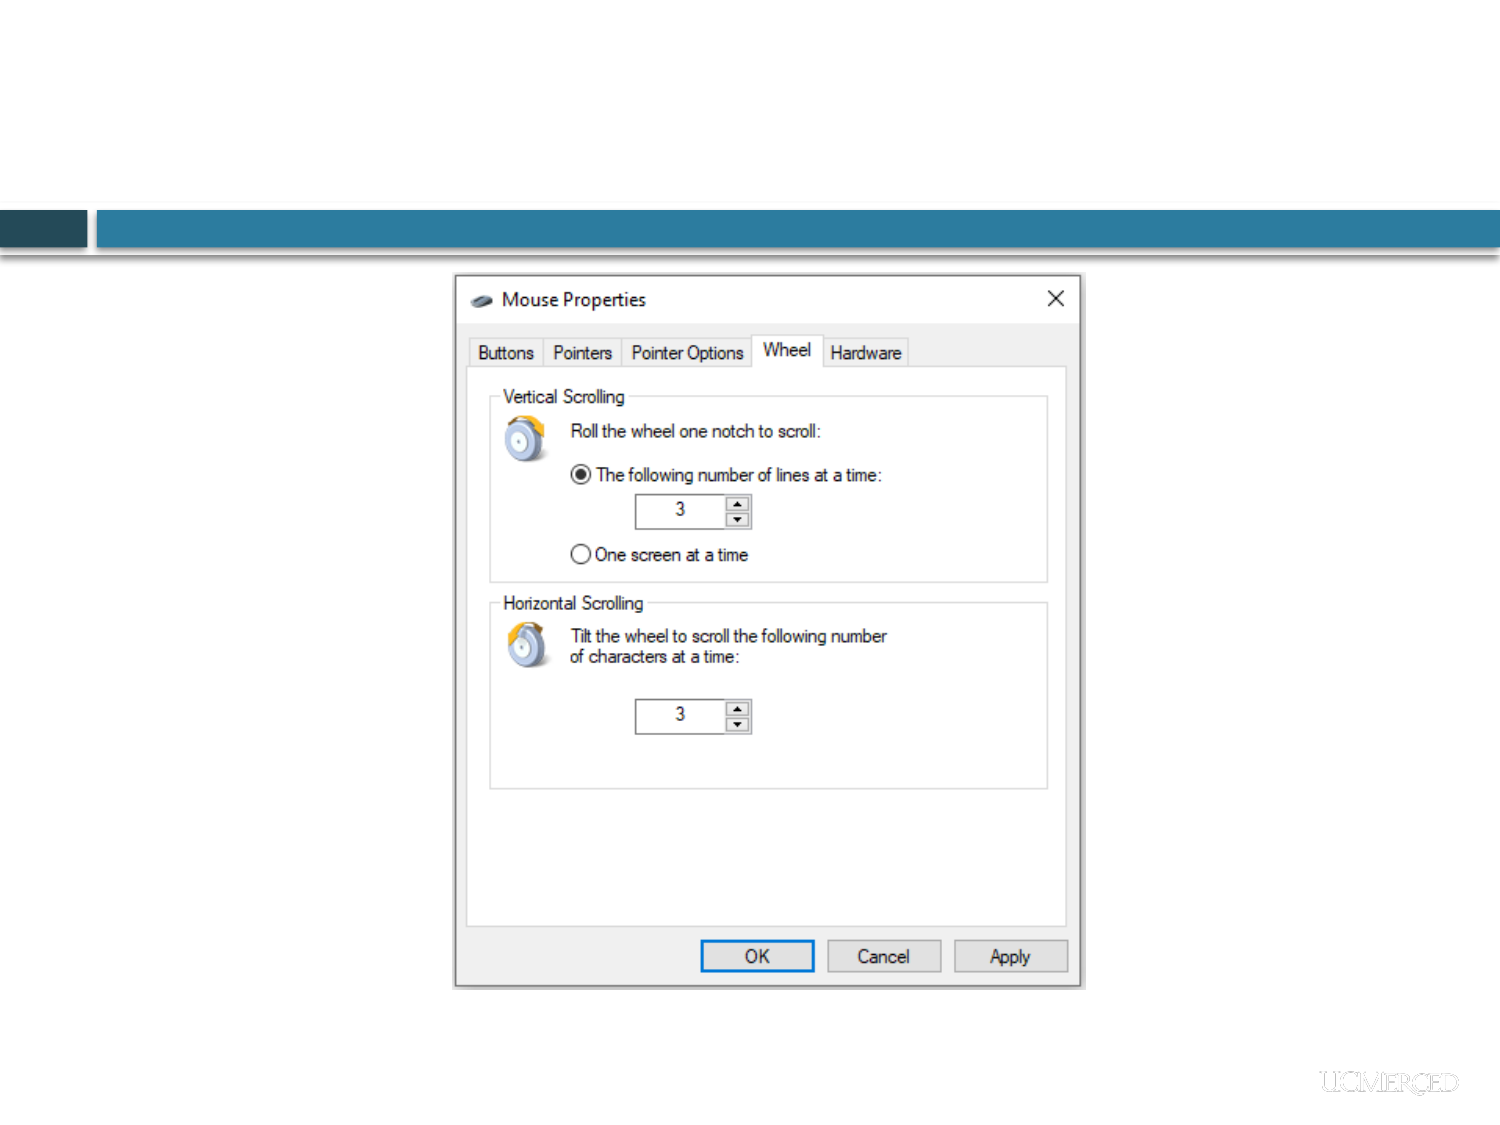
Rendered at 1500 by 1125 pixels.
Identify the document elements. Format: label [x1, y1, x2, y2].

list [452, 272, 1086, 991]
